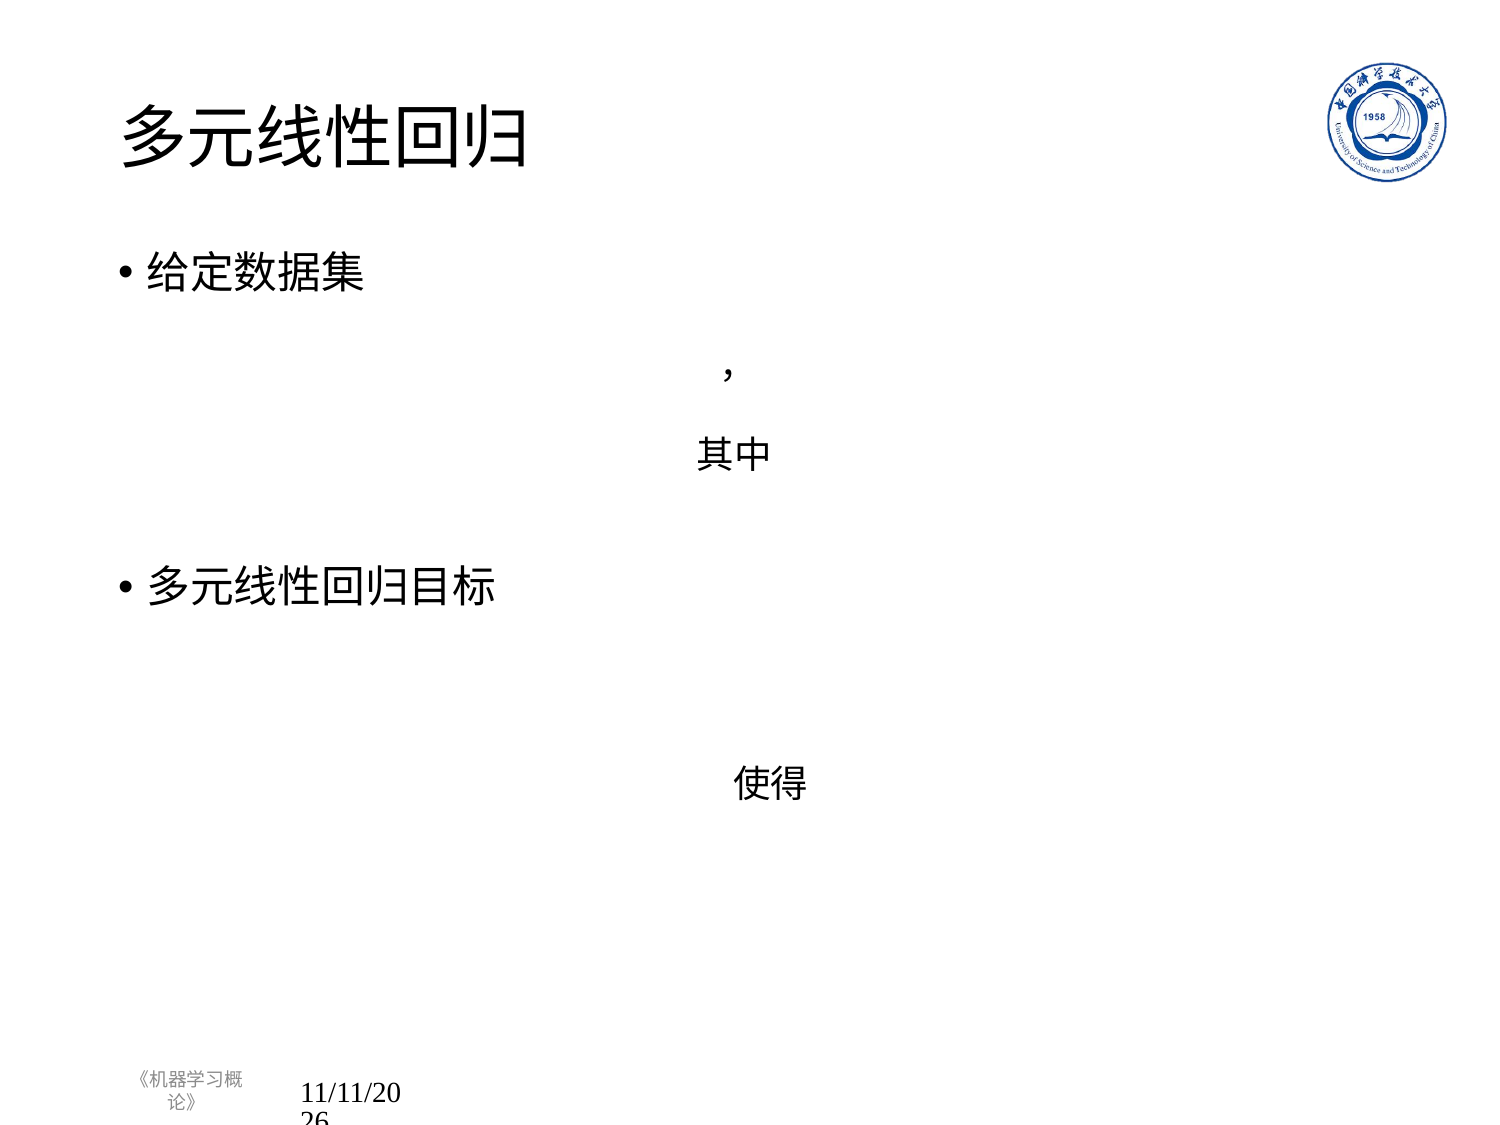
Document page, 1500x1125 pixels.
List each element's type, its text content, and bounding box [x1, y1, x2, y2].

slide_number [285, 1068, 422, 1113]
slide_number [1372, 144, 1476, 205]
list 给定数据集 多元线性回归目标 [103, 243, 1397, 1053]
footer 《机器学习概论》 [104, 1068, 270, 1113]
picture [1397, 59, 1450, 144]
title 多元线性回归 [103, 59, 1397, 221]
